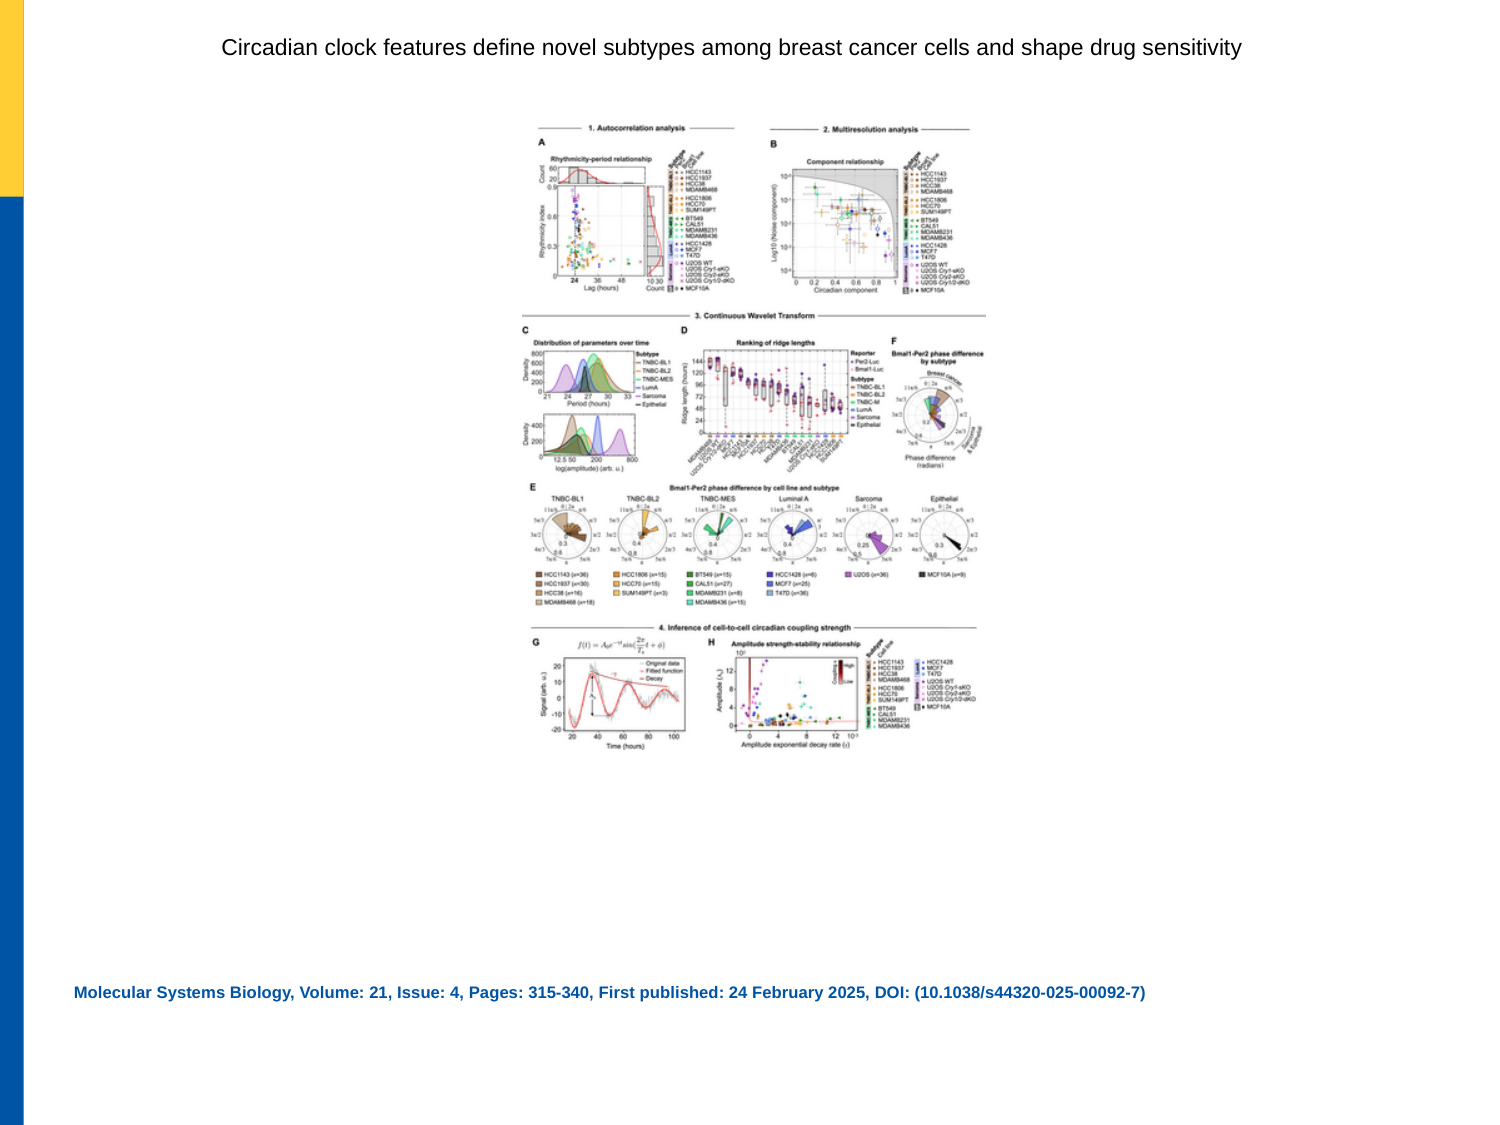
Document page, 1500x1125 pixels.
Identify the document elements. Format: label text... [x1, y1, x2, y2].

text_box Molecular Systems Biology, Volume: 21, Issue: 4, Pages: 315-340, First published: 24 February 2025, DOI: (10.1038/s44320-025-00092-7) [58, 974, 1477, 1049]
text_box Circadian clock features define novel subtypes among breast cancer cells and shape drug sensitivity [206, 24, 1388, 100]
picture [522, 124, 987, 751]
